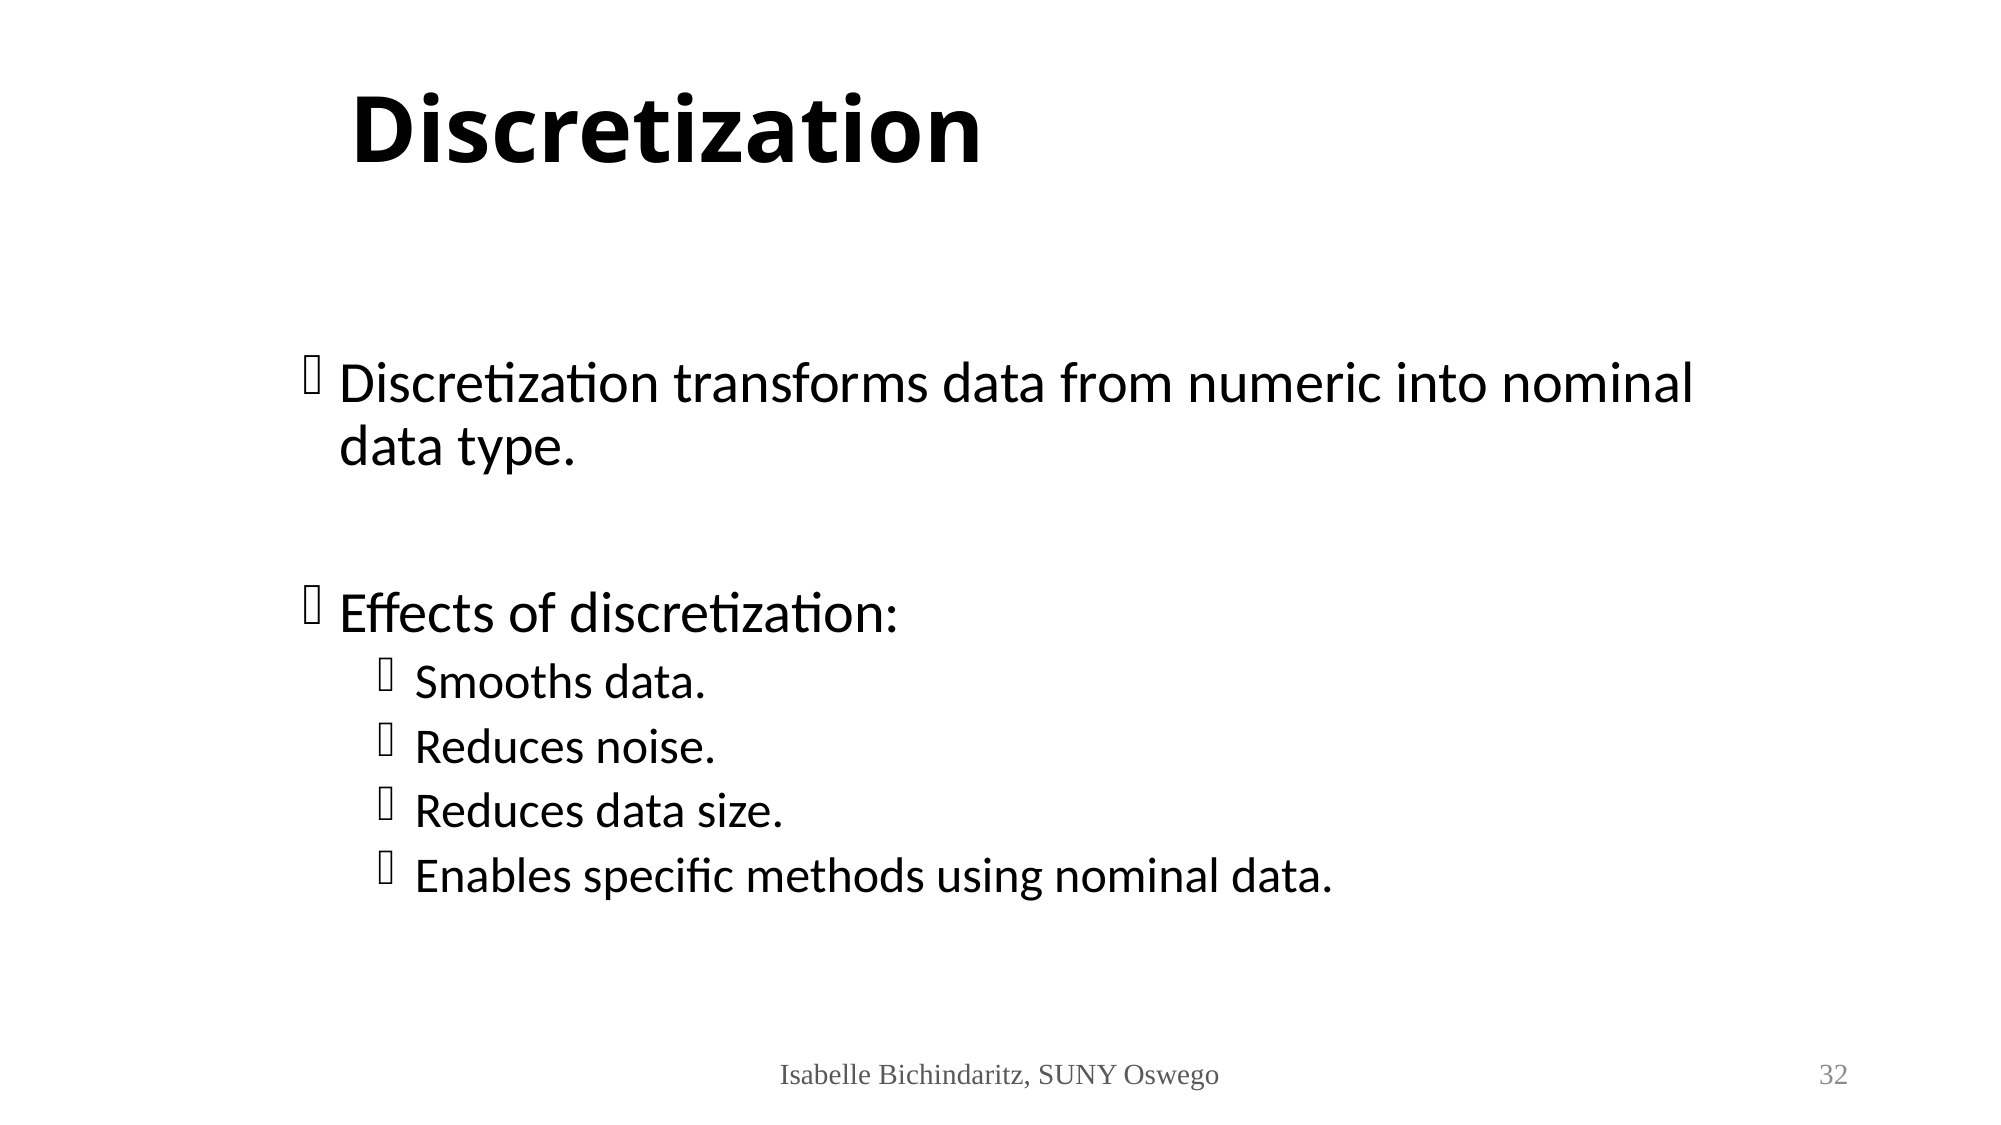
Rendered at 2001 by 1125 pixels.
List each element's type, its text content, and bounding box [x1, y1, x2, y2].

slide_number 32 [1413, 1042, 1864, 1103]
title Discretization [334, 38, 1610, 227]
list Discretization transforms data from numeric into nominal data type. Effects of discretization: Smooths data. Reduces noise. Reduces data size. Enables specific methods using nominal data. [287, 344, 1713, 1020]
footer Isabelle Bichindaritz, SUNY Oswego [662, 1042, 1338, 1103]
